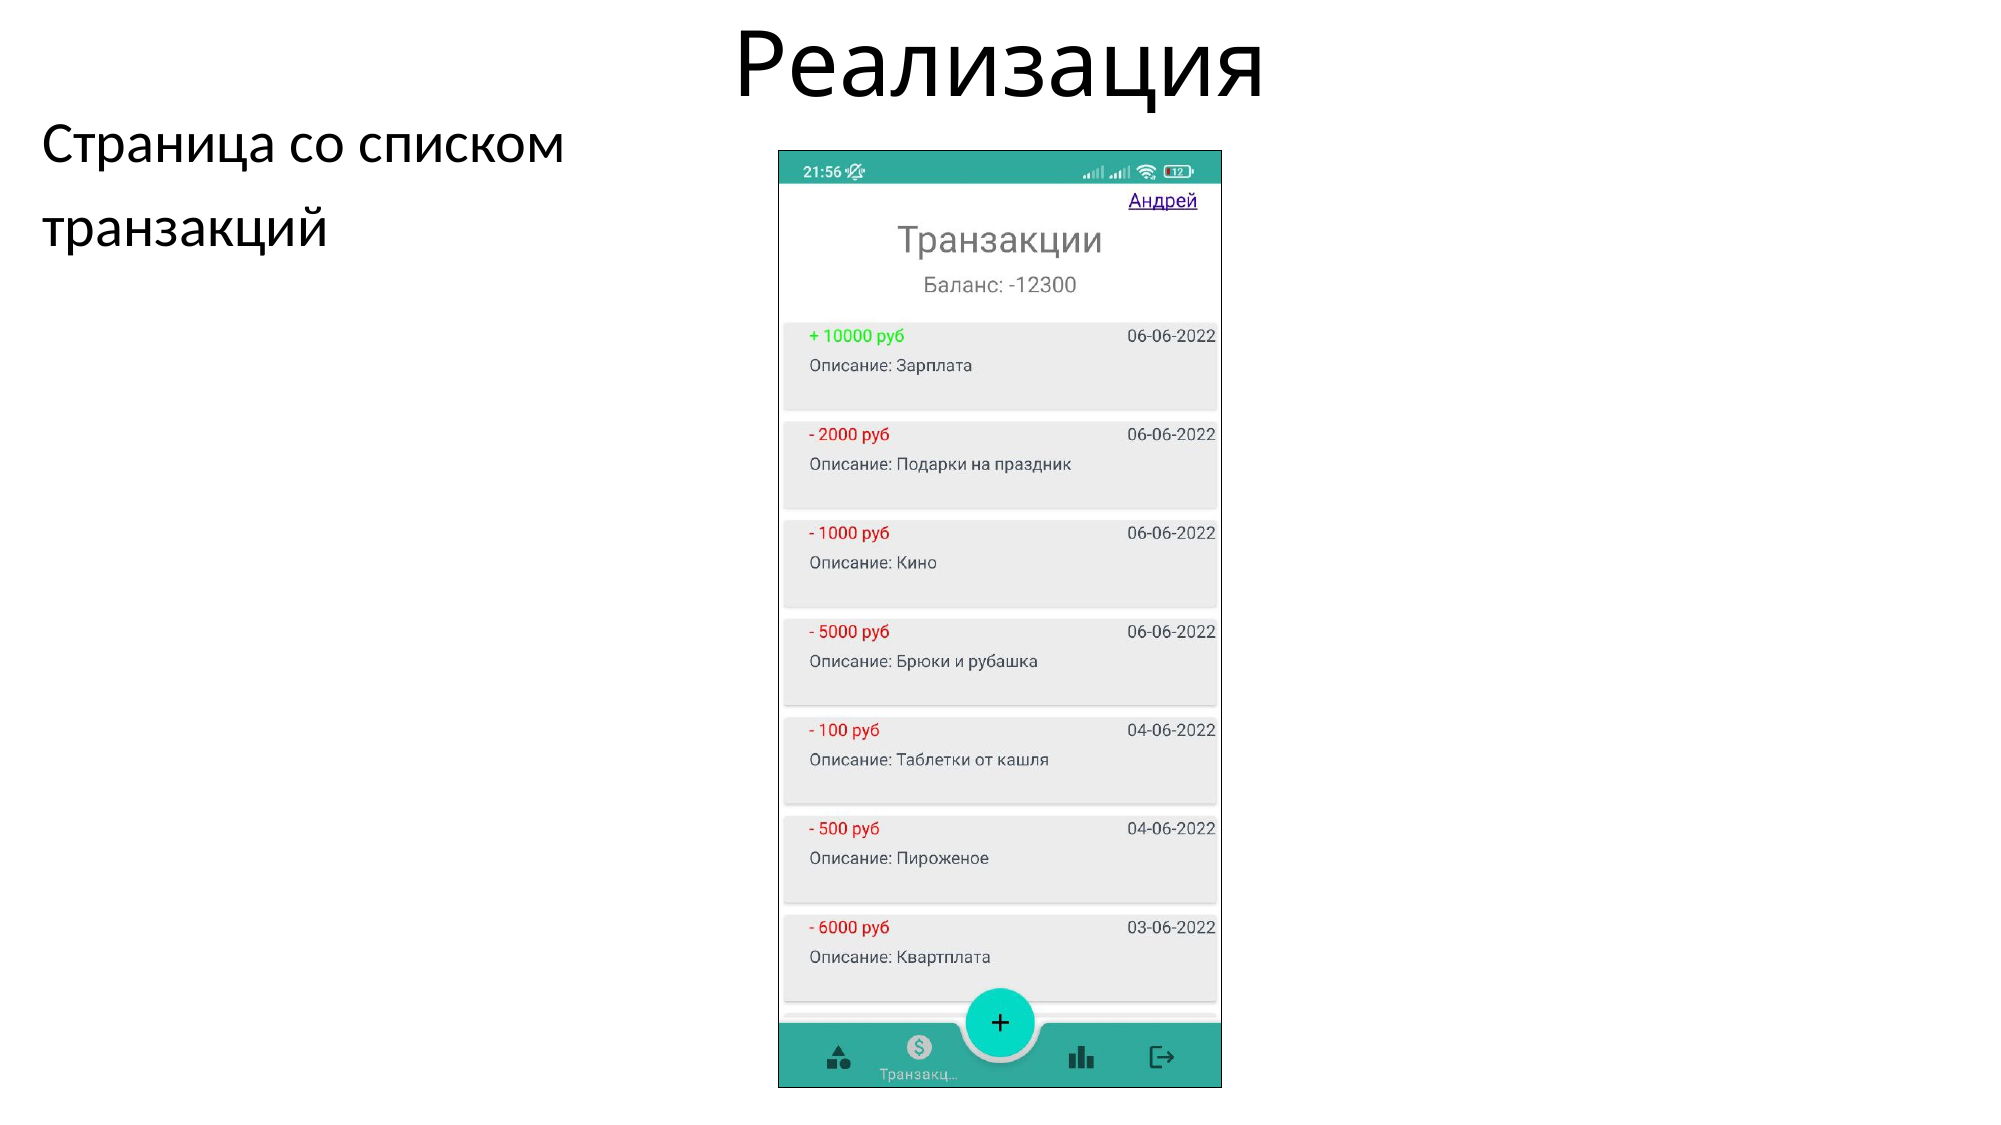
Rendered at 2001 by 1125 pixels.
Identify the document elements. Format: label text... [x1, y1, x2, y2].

title Реализация [137, 0, 1863, 176]
picture [778, 150, 1222, 1088]
list Страница со списком транзакций [27, 105, 1753, 819]
